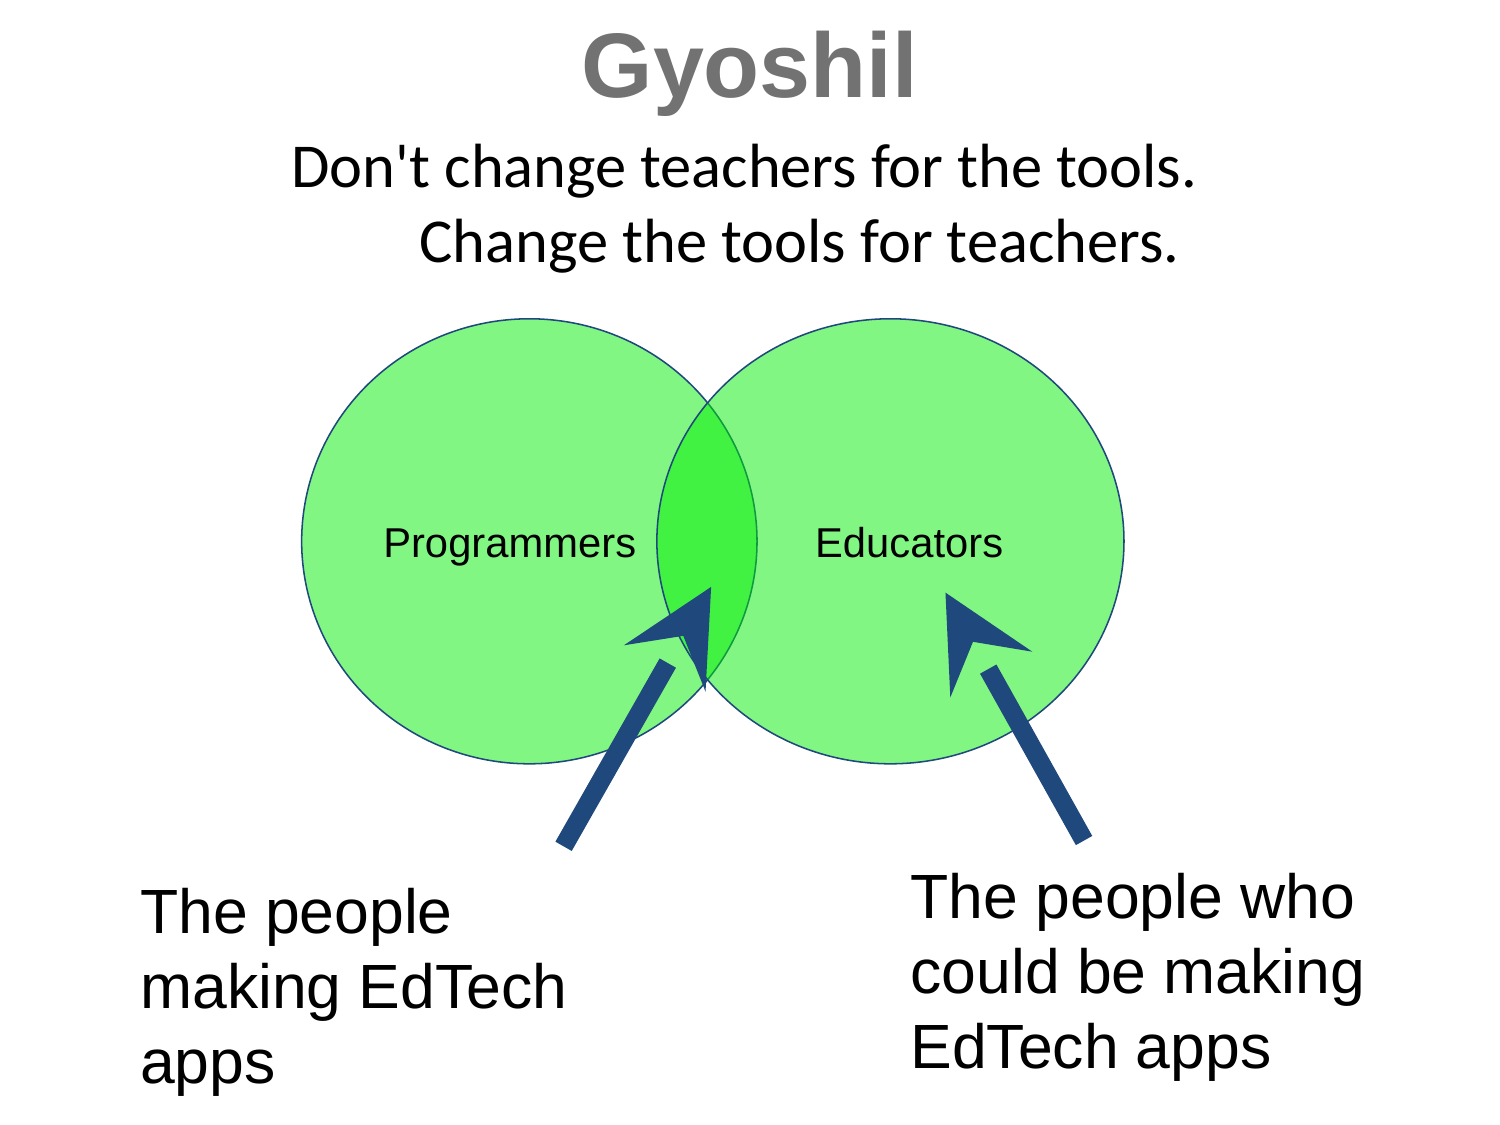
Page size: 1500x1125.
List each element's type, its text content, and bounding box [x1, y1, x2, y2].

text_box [563, 586, 712, 847]
text_box Educators [656, 318, 1124, 764]
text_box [945, 592, 1085, 841]
text_box Programmers [301, 318, 707, 764]
text_box The people who could be making EdTech apps [895, 841, 1455, 1029]
title Gyoshil [75, 0, 1425, 130]
text_box Don't change teachers for the tools. Change the tools for teachers. [276, 117, 1267, 283]
text_box The people making EdTech apps [125, 855, 685, 1044]
